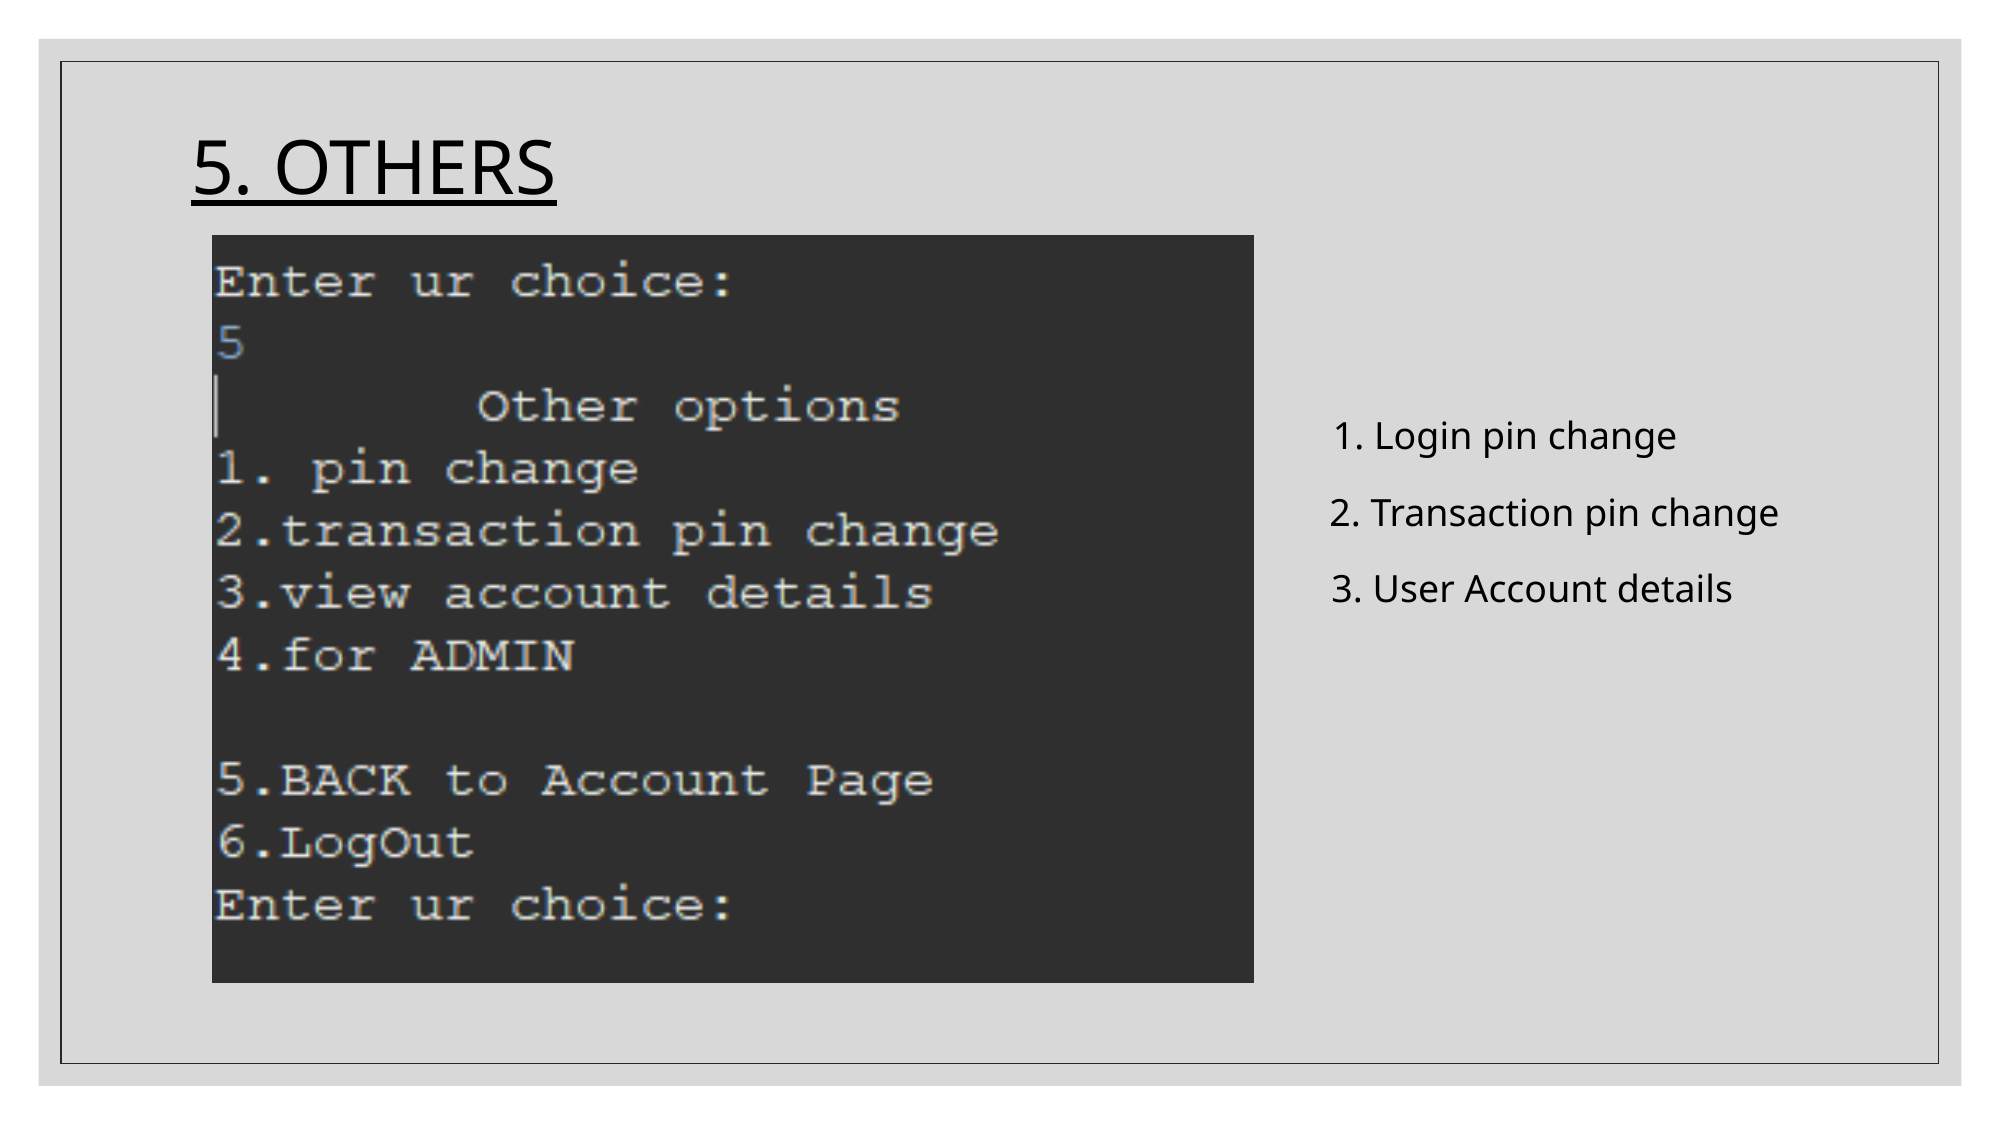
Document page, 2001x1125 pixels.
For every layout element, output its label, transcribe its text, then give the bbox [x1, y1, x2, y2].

text_box 3. User Account details [1316, 557, 1758, 618]
text_box 2. Transaction pin change [1314, 481, 1795, 542]
text_box 1. Login pin change [1318, 404, 1693, 465]
text_box 5. OTHERS [176, 112, 1200, 218]
picture [212, 235, 1254, 983]
